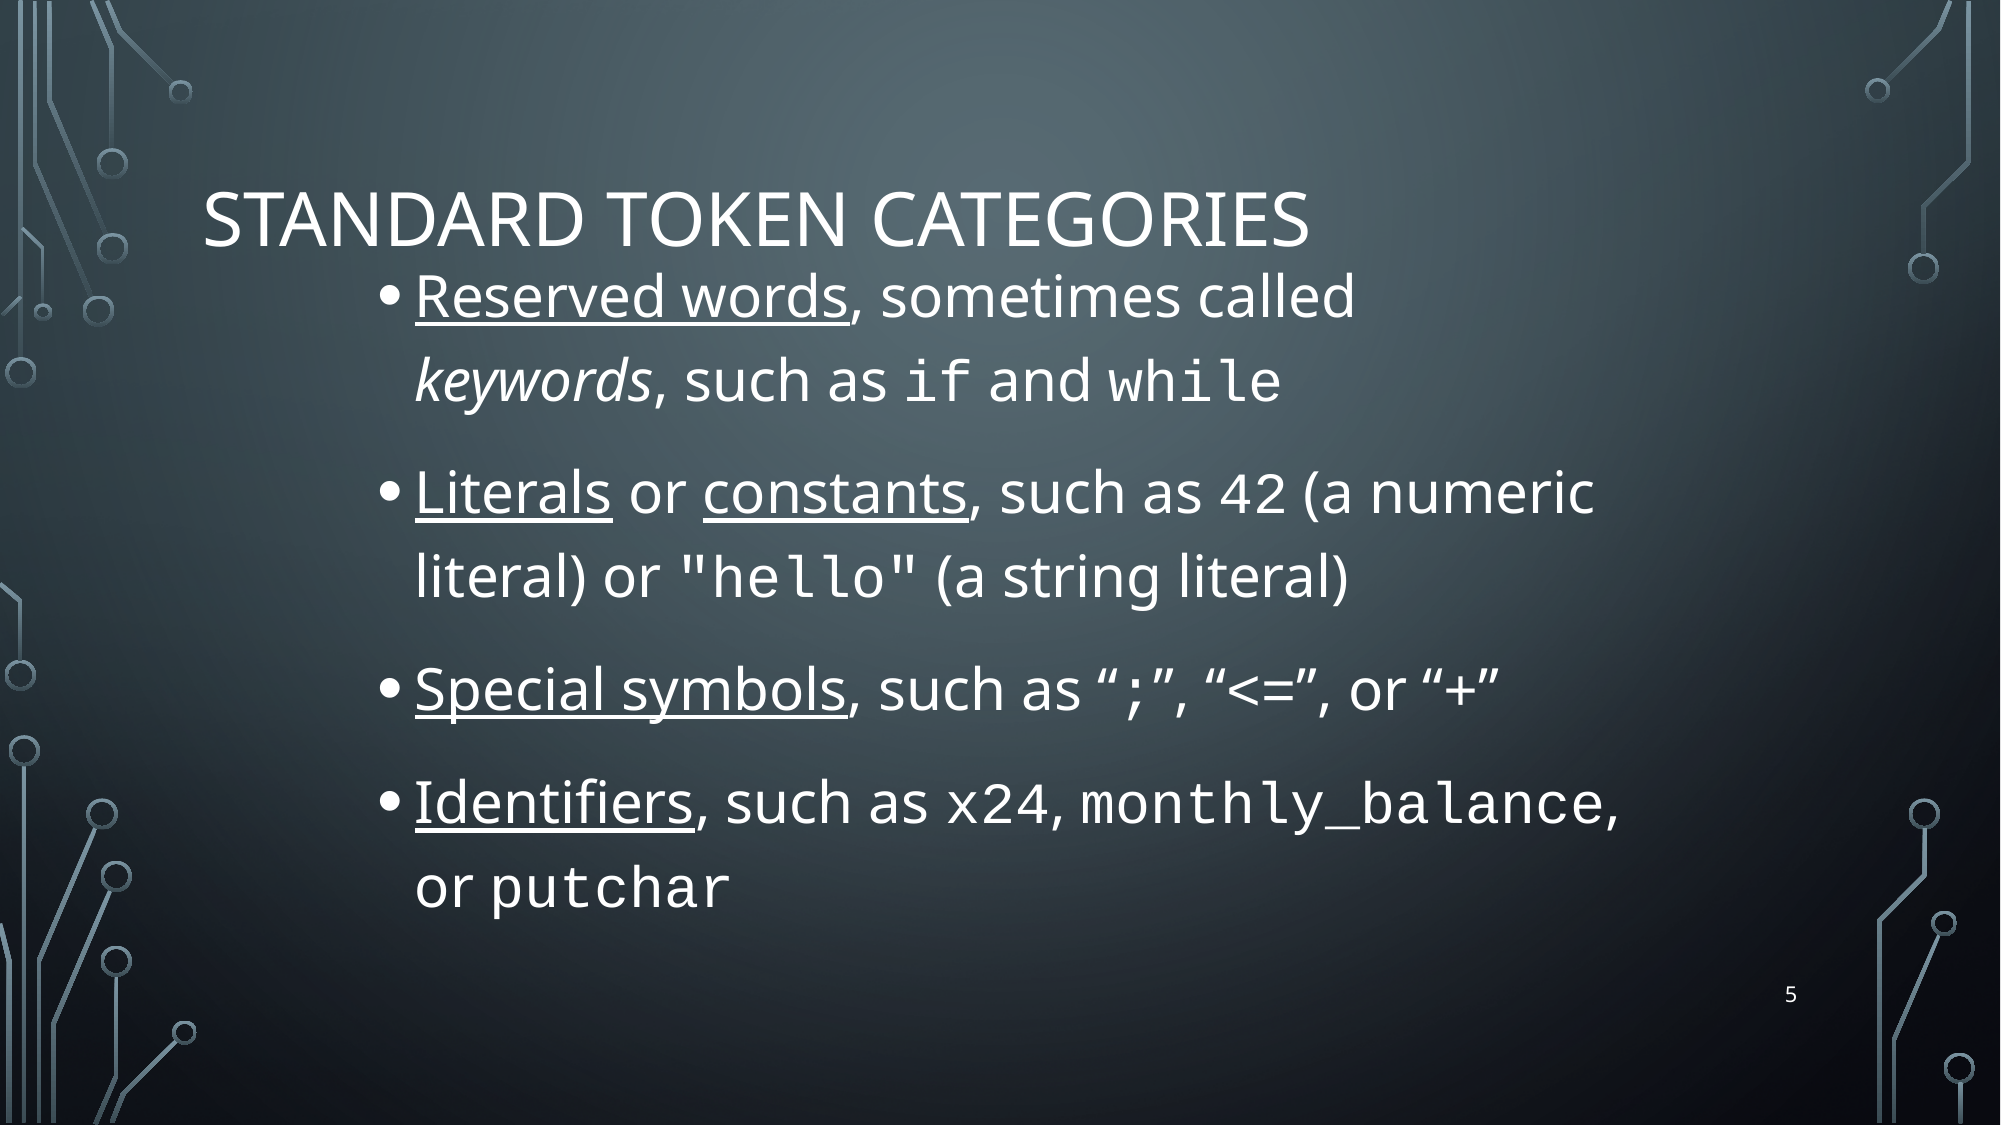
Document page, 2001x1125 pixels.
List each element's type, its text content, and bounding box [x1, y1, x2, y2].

slide_number 5 [1685, 965, 1813, 1025]
title Standard Token Categories [187, 101, 1813, 344]
list Reserved words, sometimes called keywords, such as if and while Literals or constants, such as 42 (a numeric literal) or "hello" (a string literal) Special symbols, such as “;”, “<=”, or “+” Identifiers, such as x24, monthly_balance, or putchar [362, 237, 1638, 938]
